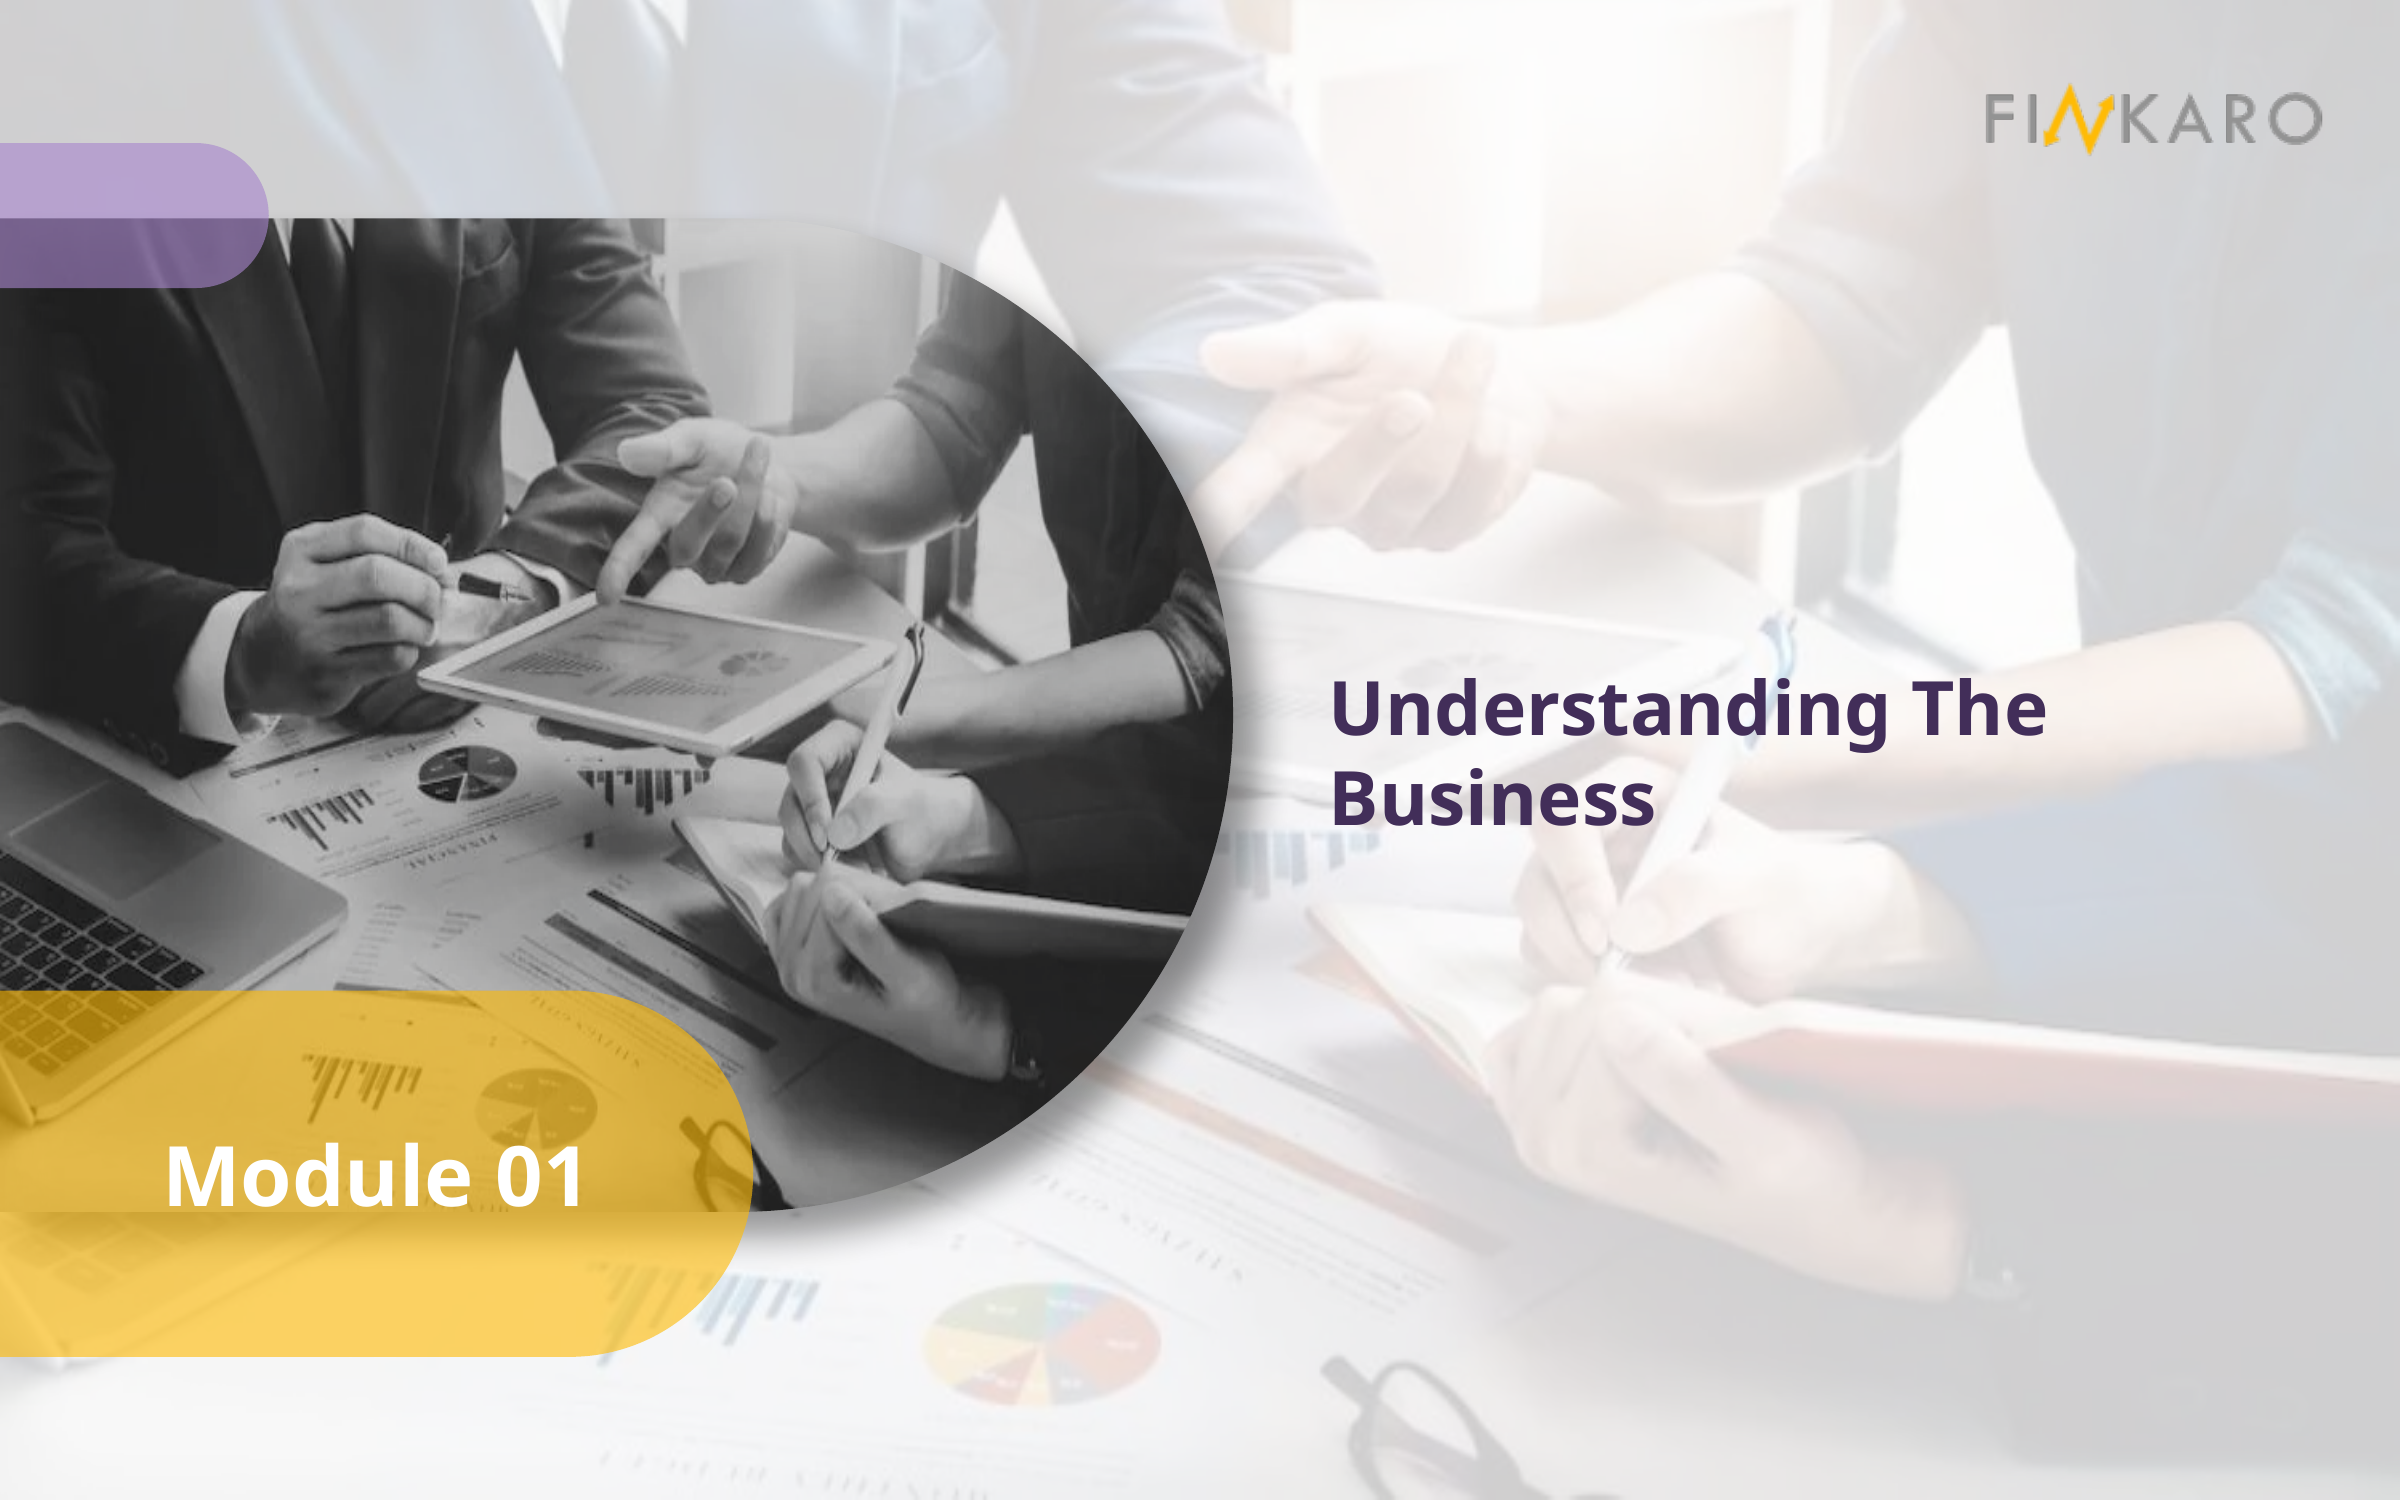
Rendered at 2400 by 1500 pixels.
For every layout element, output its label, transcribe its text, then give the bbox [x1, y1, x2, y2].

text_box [1982, 78, 2326, 160]
text_box Understanding The Business [1313, 570, 2329, 930]
text_box Module 01 [0, 1115, 754, 1231]
